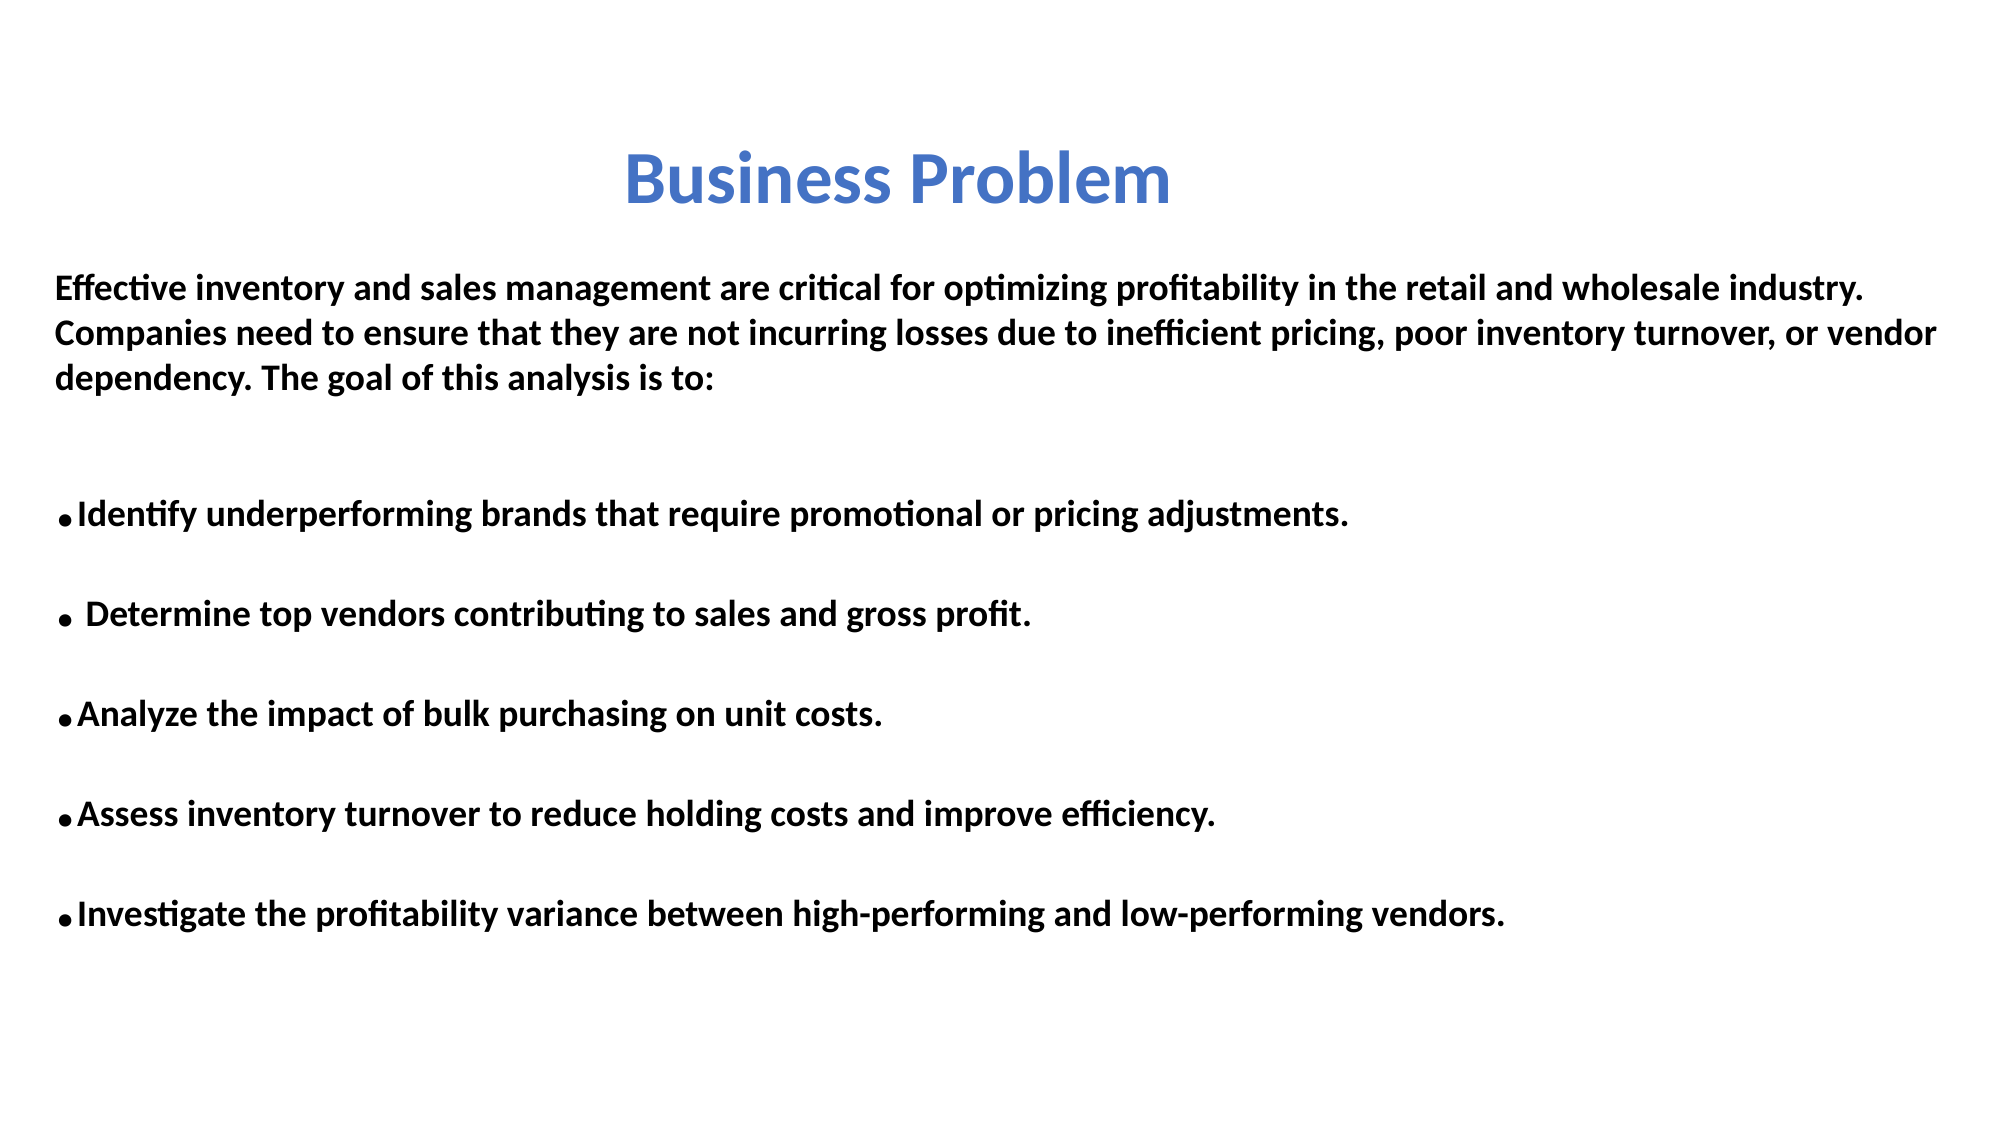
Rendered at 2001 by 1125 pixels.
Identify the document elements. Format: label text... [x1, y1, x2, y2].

text_box Business Problem Effective inventory and sales management are critical for optimizing profitability in the retail and wholesale industry. Companies need to ensure that they are not incurring losses due to inefficient pricing, poor inventory turnover, or vendor dependency. The goal of this analysis is to: .Identify underperforming brands that require promotional or pricing adjustments. . Determine top vendors contributing to sales and gross profit. .Analyze the impact of bulk purchasing on unit costs. .Assess inventory turnover to reduce holding costs and improve efficiency. .Investigate the profitability variance between high-performing and low-performing vendors. [40, 120, 1977, 951]
